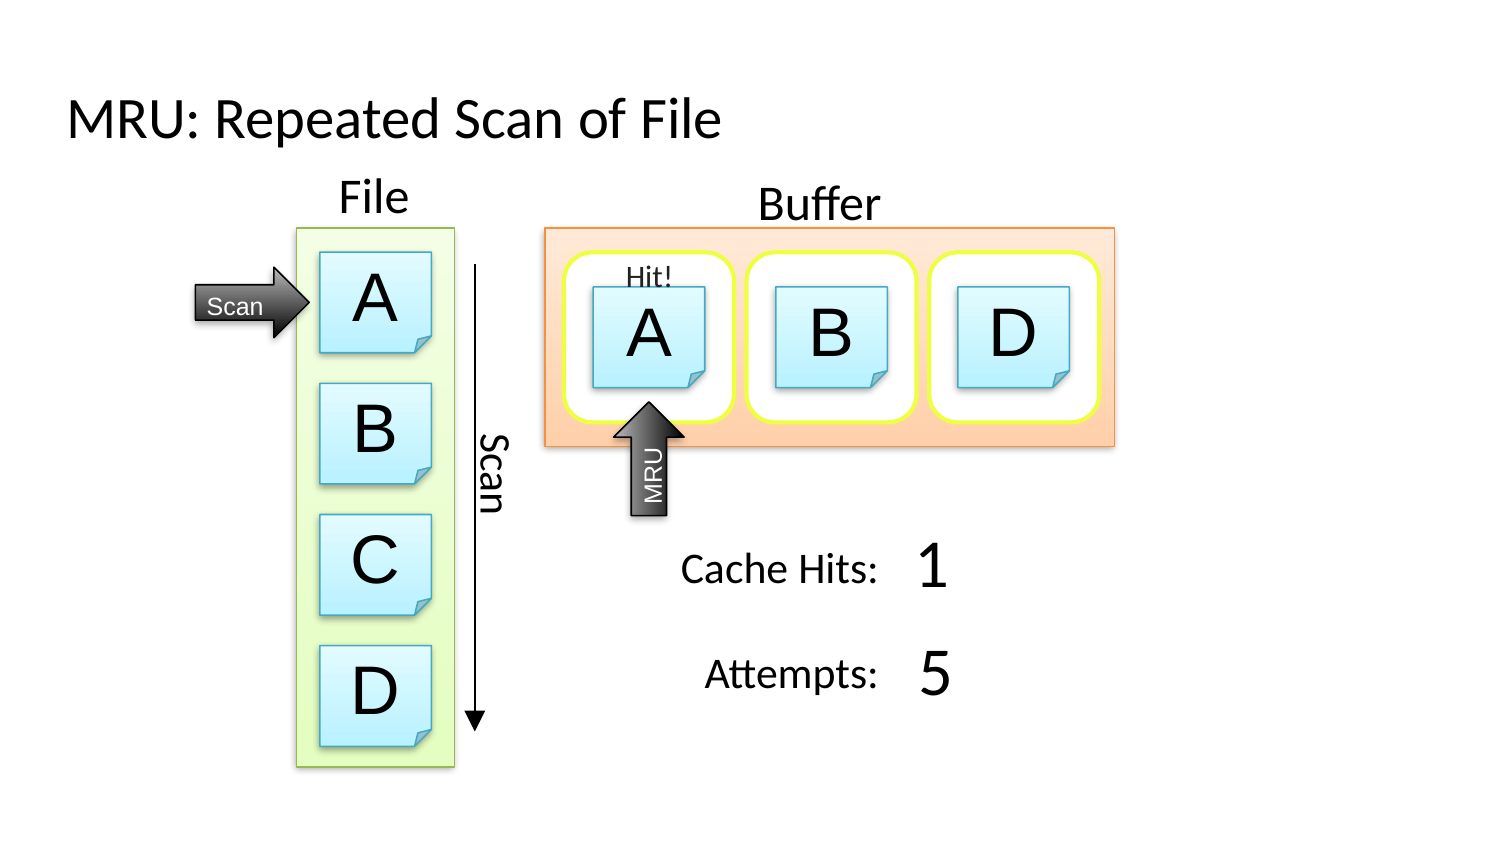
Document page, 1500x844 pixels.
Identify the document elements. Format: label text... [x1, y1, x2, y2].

text_box Scan [479, 422, 530, 546]
text_box MRU [631, 455, 667, 516]
text_box 5 [907, 621, 969, 717]
text_box Scan [465, 422, 470, 546]
text_box 1 [902, 512, 965, 608]
text_box File [327, 167, 432, 226]
title MRU: Repeated Scan of File [51, 72, 1449, 167]
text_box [296, 227, 455, 768]
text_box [544, 164, 1115, 447]
text_box Scan [195, 267, 291, 338]
text_box Cache Hits: Attempts: [639, 534, 891, 758]
